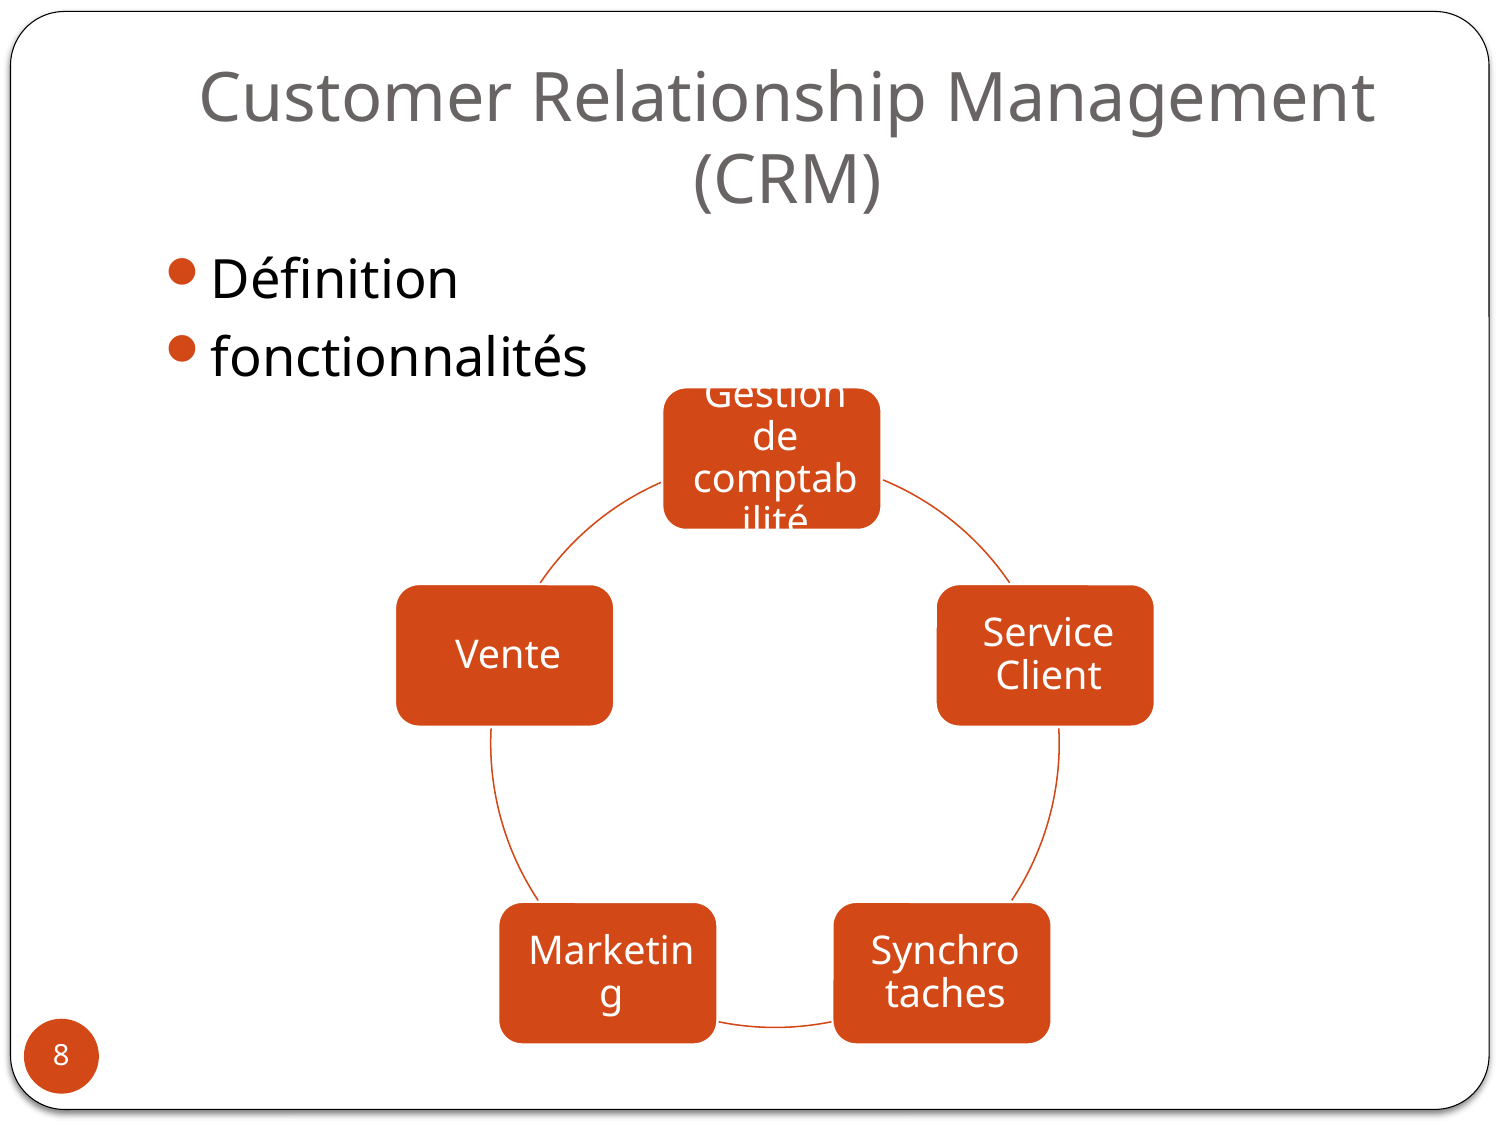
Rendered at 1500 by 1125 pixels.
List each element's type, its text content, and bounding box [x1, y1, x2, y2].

slide_number 8 [23, 1018, 99, 1094]
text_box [274, 387, 1276, 1055]
list Définition fonctionnalités [150, 237, 1425, 988]
title Customer Relationship Management (CRM) [150, 45, 1425, 233]
